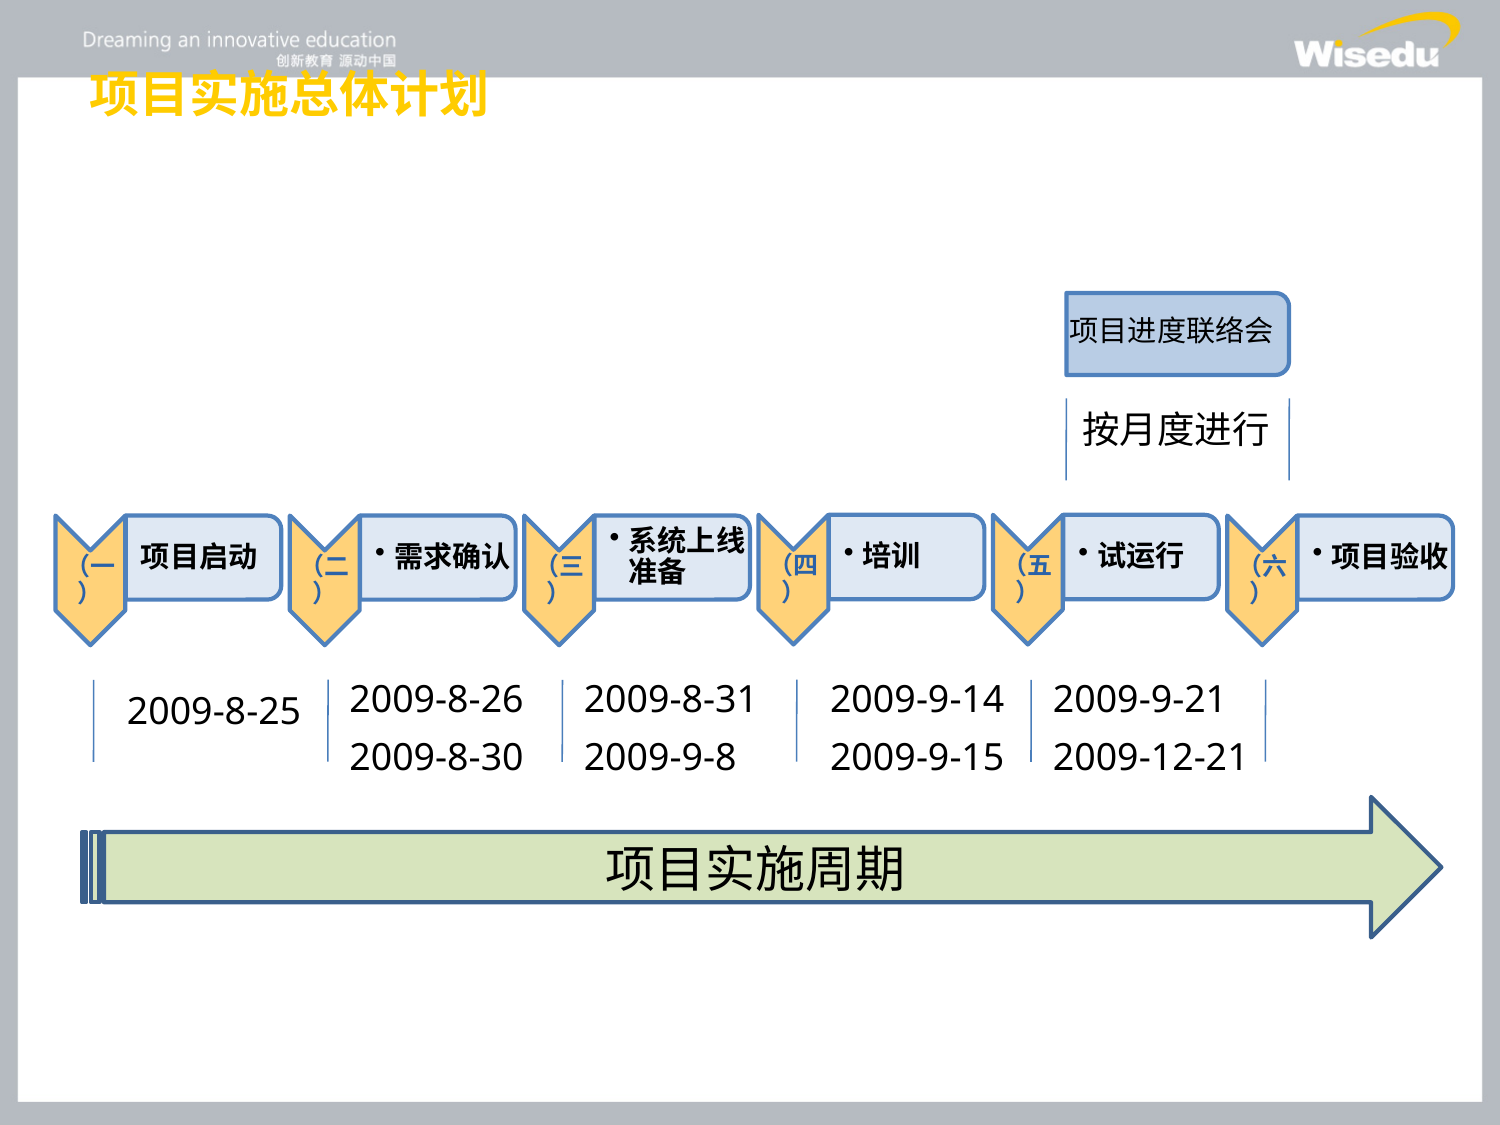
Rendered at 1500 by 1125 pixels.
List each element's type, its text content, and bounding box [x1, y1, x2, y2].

text_box 项目进度联络会 [1054, 304, 1289, 355]
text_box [125, 515, 282, 600]
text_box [359, 515, 516, 600]
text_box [55, 515, 126, 646]
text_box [1063, 514, 1219, 600]
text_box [523, 515, 595, 646]
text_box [758, 514, 829, 645]
picture [0, 0, 1500, 1125]
text_box 2009-8-31 2009-9-8 [569, 667, 774, 786]
title 项目实施总体计划 [75, 45, 1425, 141]
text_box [828, 514, 985, 600]
text_box 2009-9-21 2009-12-21 [1038, 667, 1264, 786]
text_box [289, 515, 360, 646]
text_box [1297, 515, 1454, 600]
text_box 项目实施周期 [89, 794, 1444, 940]
text_box 2009-8-26 2009-8-30 [334, 667, 539, 786]
text_box 2009-8-25 [112, 679, 317, 740]
text_box 按月度进行 [1067, 398, 1285, 459]
text_box [1064, 290, 1292, 378]
text_box 项目实施周期 [80, 830, 88, 904]
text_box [594, 515, 751, 600]
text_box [1227, 515, 1298, 646]
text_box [992, 514, 1063, 645]
text_box 2009-9-14 2009-9-15 [815, 667, 1020, 786]
